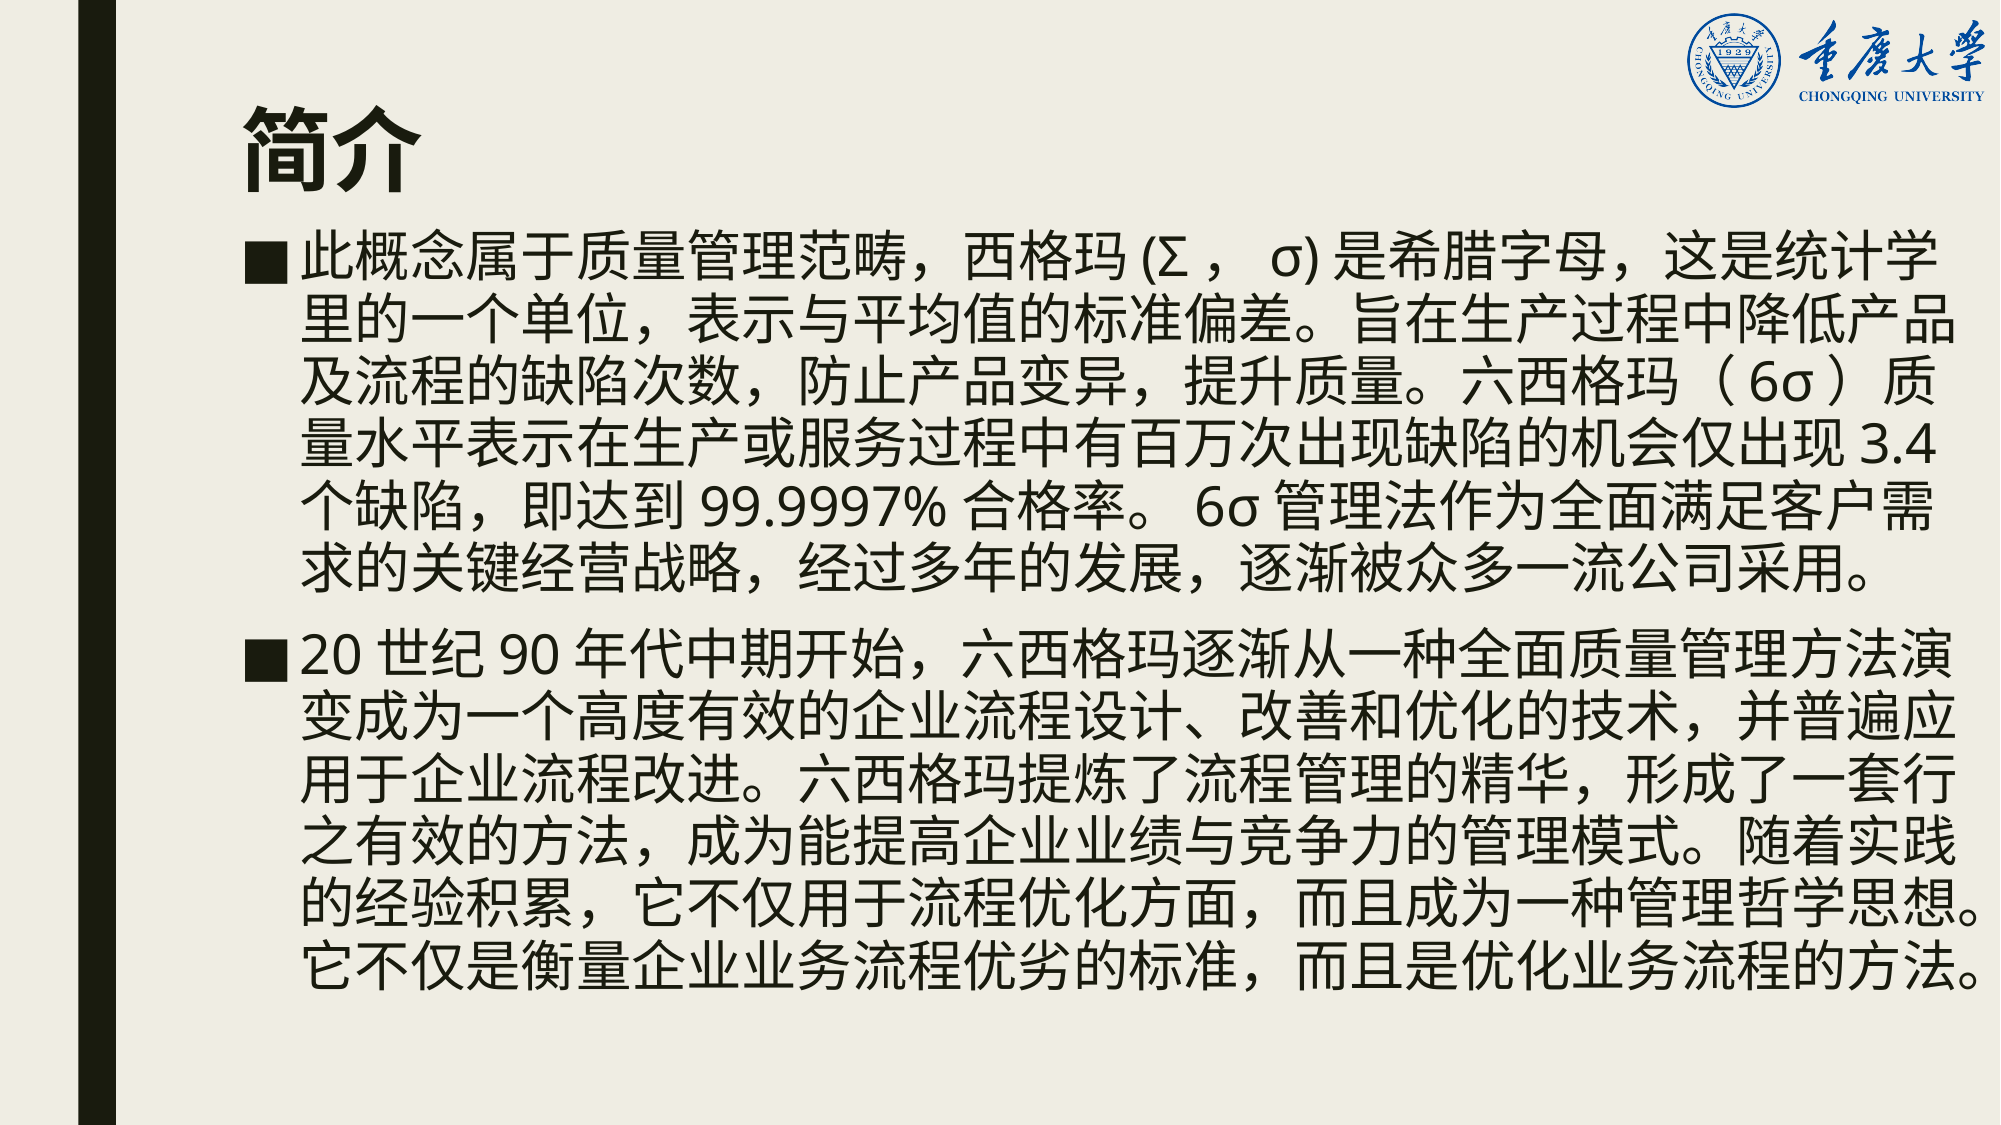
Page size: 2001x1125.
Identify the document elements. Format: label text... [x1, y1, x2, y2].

picture [1687, 13, 1985, 108]
title 简介 [225, 98, 1800, 193]
list 此概念属于质量管理范畴，西格玛(Σ，σ)是希腊字母，这是统计学里的一个单位，表示与平均值的标准偏差。旨在生产过程中降低产品及流程的缺陷次数，防止产品变异，提升质量。六西格玛（6σ）质量水平表示在生产或服务过程中有百万次出现缺陷的机会仅出现3.4个缺陷，即达到99.9997%合格率。6σ管理法作为全面满足客户需求的关键经营战略，经过多年的发展，逐渐被众多一流公司采用。 20世纪90年代中期开始，六西格玛逐渐从一种全面质量管理方法演变成为一个高度有效的企业流程设计、改善和优化的技术，并普遍应用于企业流程改进。六西格玛提炼了流程管理的精华，形成了一套行之有效的方法，成为能提高企业业绩与竞争力的管理模式。随着实践的经验积累，它不仅用于流程优化方面，而且成为一种管理哲学思想。它不仅是衡量企业业务流程优劣的标准，而且是优化业务流程的方法。 [225, 219, 1986, 1125]
